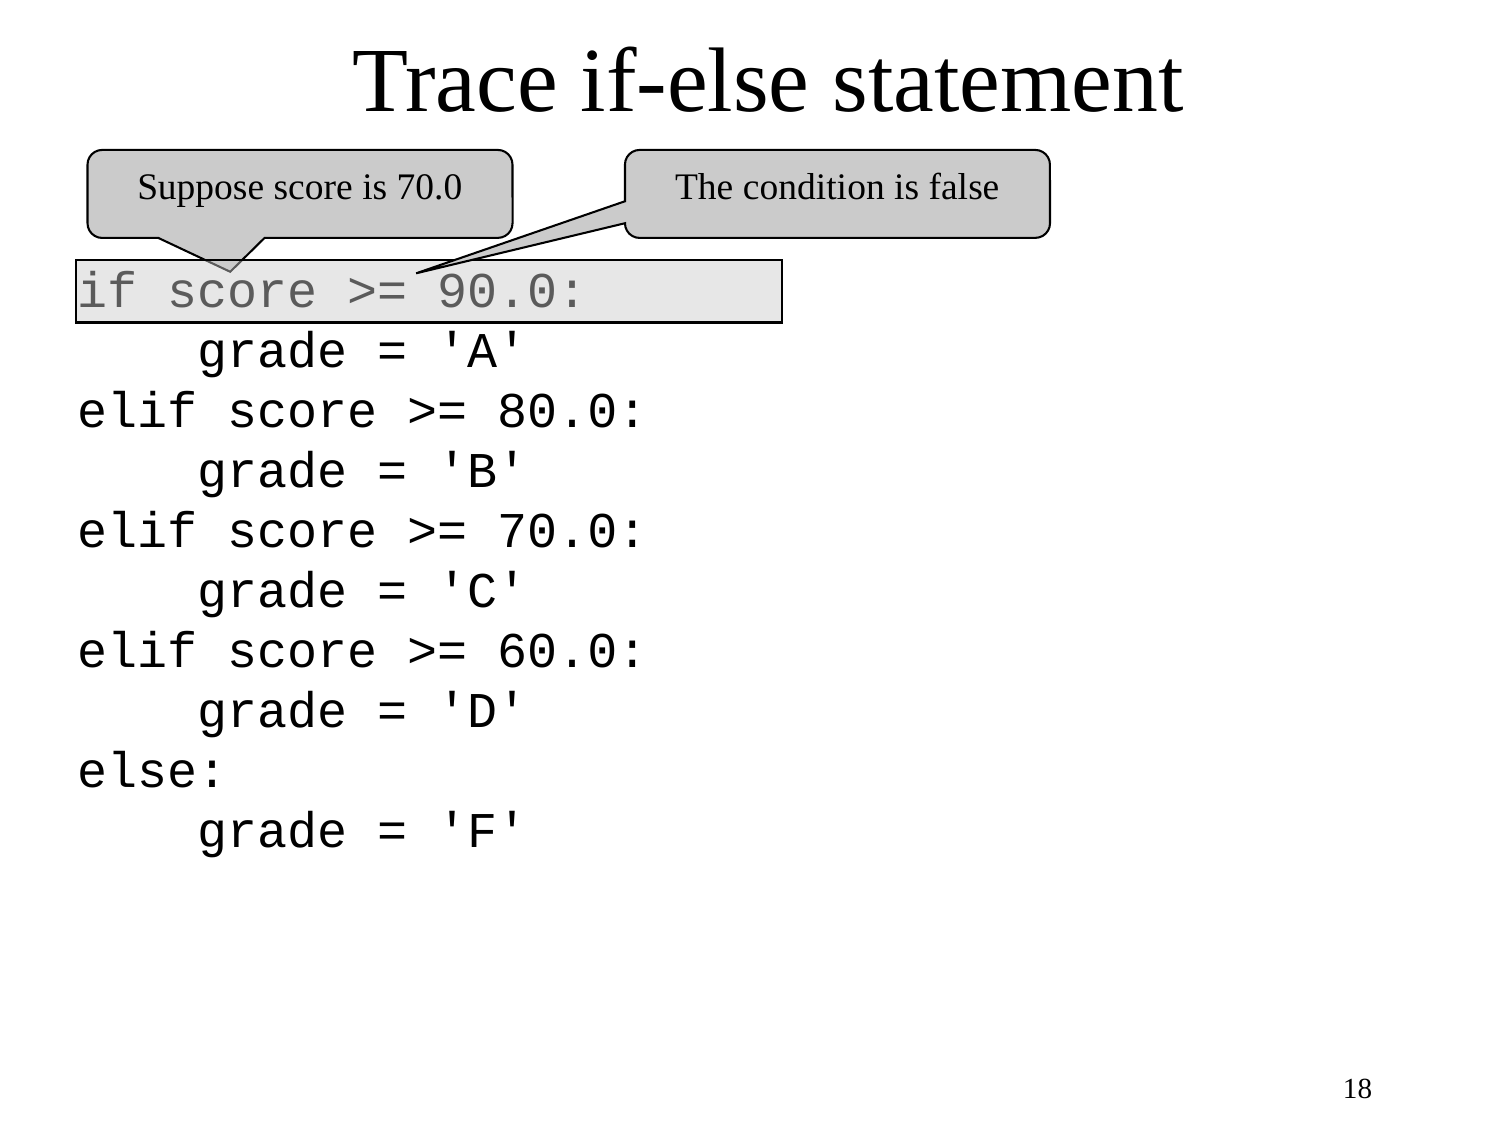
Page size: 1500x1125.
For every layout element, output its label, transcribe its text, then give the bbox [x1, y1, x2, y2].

text_box [75, 260, 783, 323]
title Trace if-else statement [112, 0, 1425, 150]
text_box Suppose score is 70.0 [87, 149, 513, 260]
text_box if score >= 90.0: grade = 'A' elif score >= 80.0: grade = 'B' elif score >= 70.0: grade = 'C' elif score >= 60.0: grade = 'D' else: grade = 'F' [62, 249, 826, 865]
slide_number 18 [1074, 1049, 1388, 1125]
text_box The condition is false [416, 149, 1051, 274]
